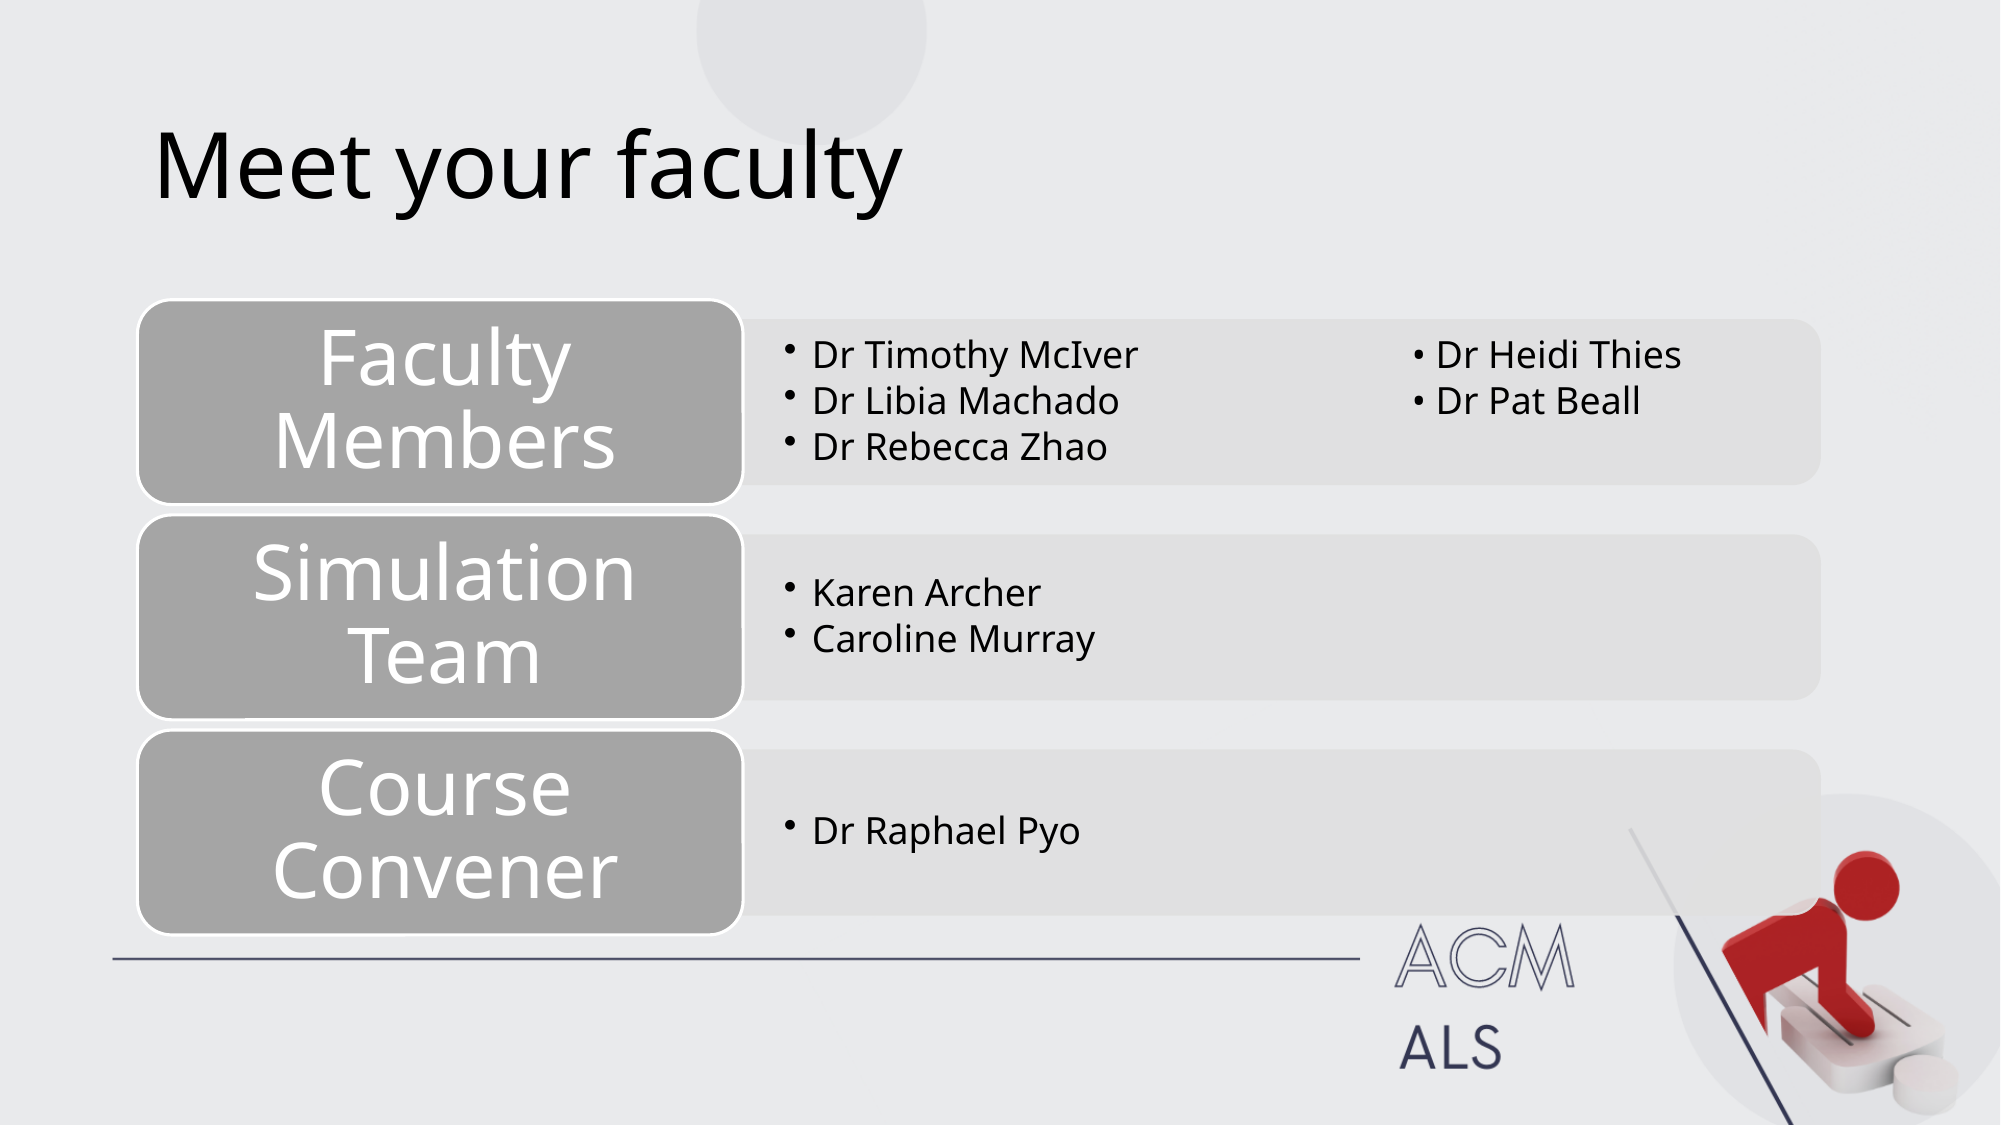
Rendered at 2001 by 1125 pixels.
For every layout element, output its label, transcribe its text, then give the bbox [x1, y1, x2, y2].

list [137, 299, 1820, 936]
title Meet your faculty [137, 59, 1863, 278]
picture [0, 0, 2001, 1125]
